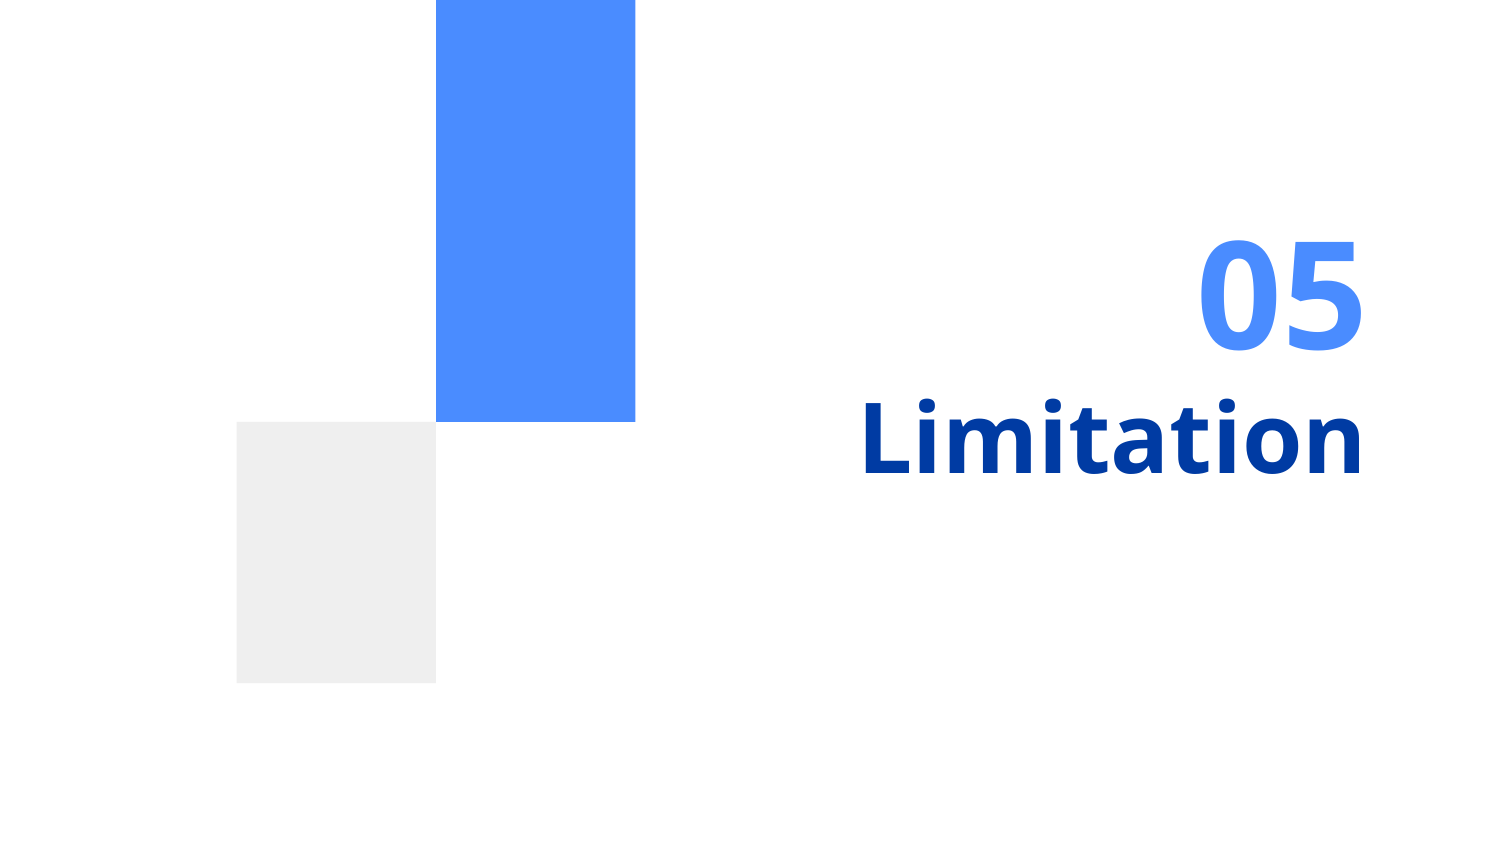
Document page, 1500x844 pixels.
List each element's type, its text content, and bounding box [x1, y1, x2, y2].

title Limitation [650, 395, 1383, 504]
title 05 [650, 207, 1383, 395]
